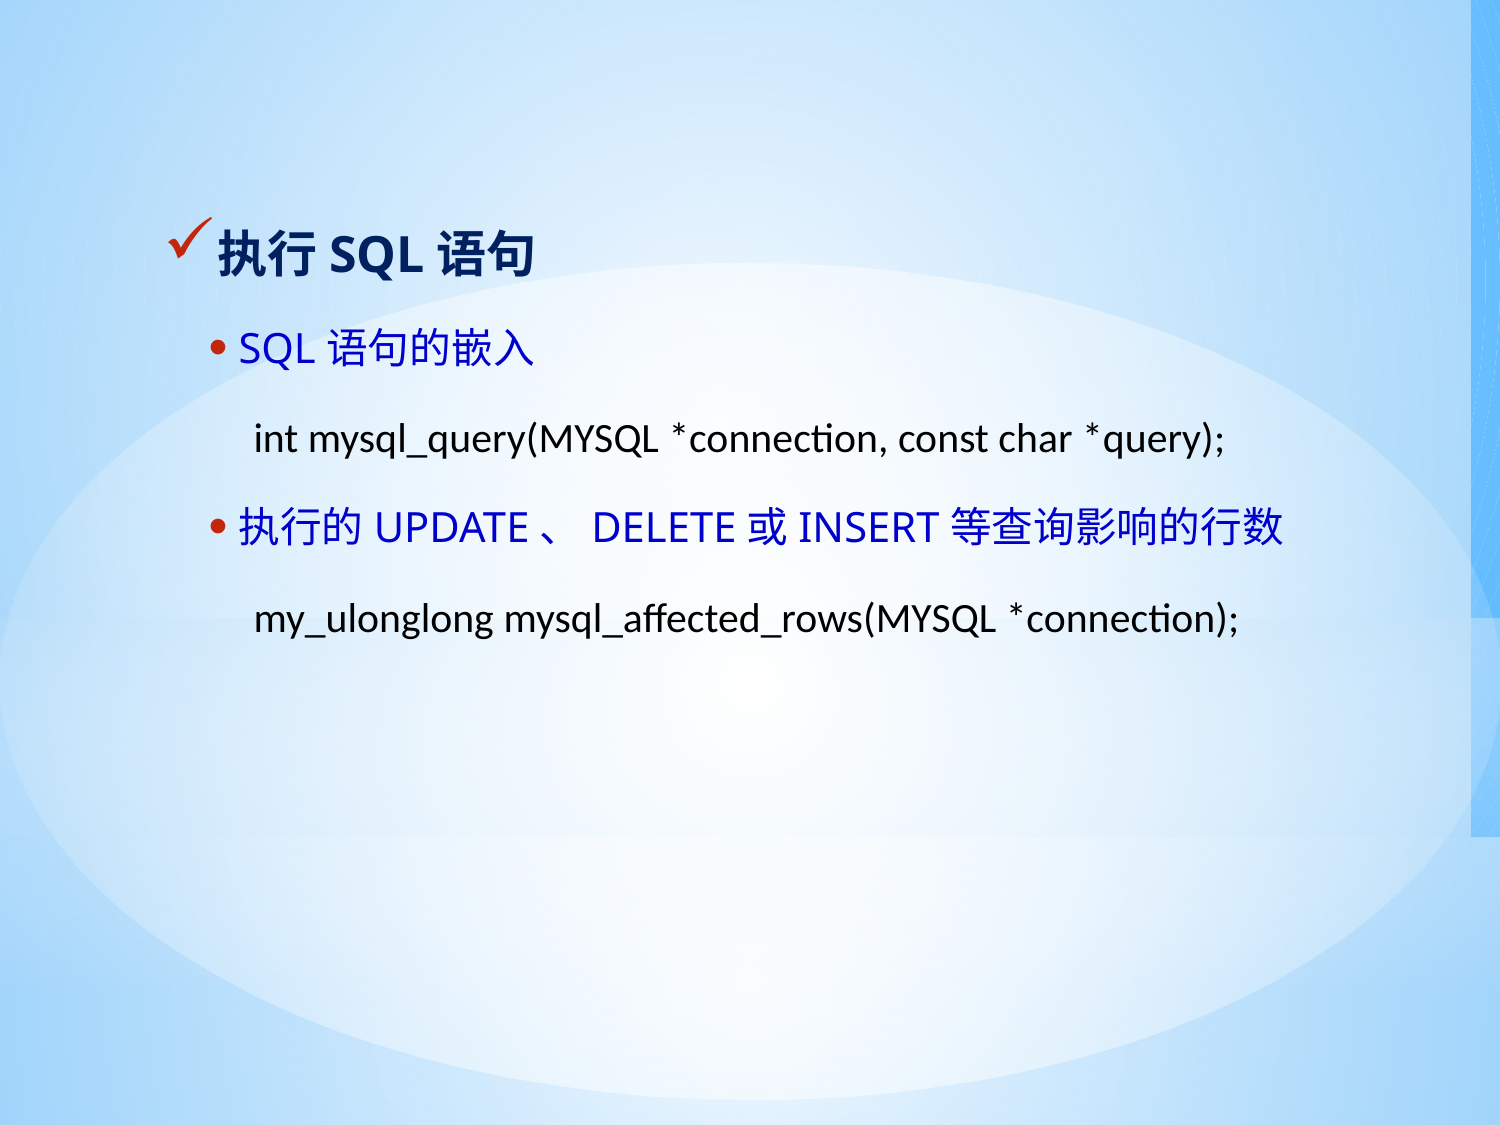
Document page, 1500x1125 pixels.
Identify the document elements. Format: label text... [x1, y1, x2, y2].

list 执行SQL语句 SQL语句的嵌入 int mysql_query(MYSQL *connection, const char *query); 执行的UPDATE、DELETE或INSERT等查询影响的行数 my_ulonglong mysql_affected_rows(MYSQL *connection); [88, 184, 1424, 1047]
